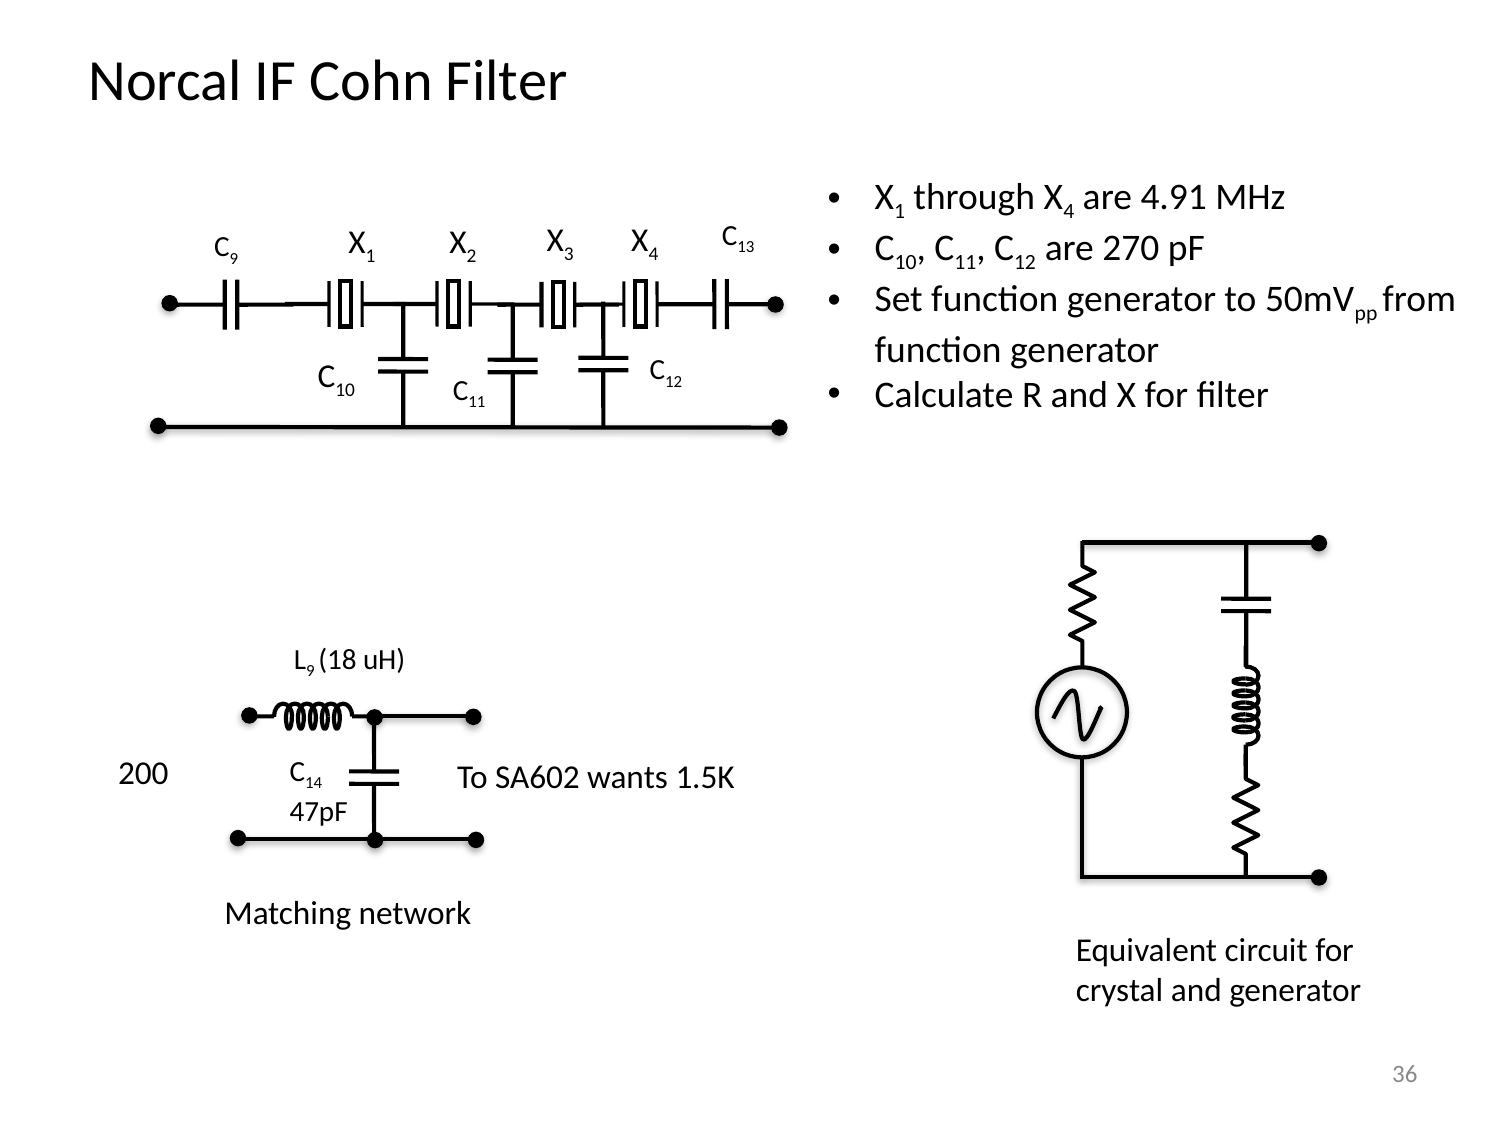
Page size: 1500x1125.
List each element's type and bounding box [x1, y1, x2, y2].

text_box [449, 747, 834, 803]
text_box [241, 707, 258, 724]
text_box [229, 632, 485, 849]
text_box [1082, 534, 1328, 875]
text_box [216, 884, 504, 939]
text_box [150, 164, 1480, 436]
text_box [1068, 920, 1435, 1016]
text_box [767, 296, 784, 302]
text_box [205, 220, 318, 368]
slide_number [1074, 1050, 1426, 1096]
text_box [161, 294, 178, 312]
text_box [767, 307, 784, 313]
text_box [88, 42, 568, 113]
text_box [1036, 545, 1328, 886]
